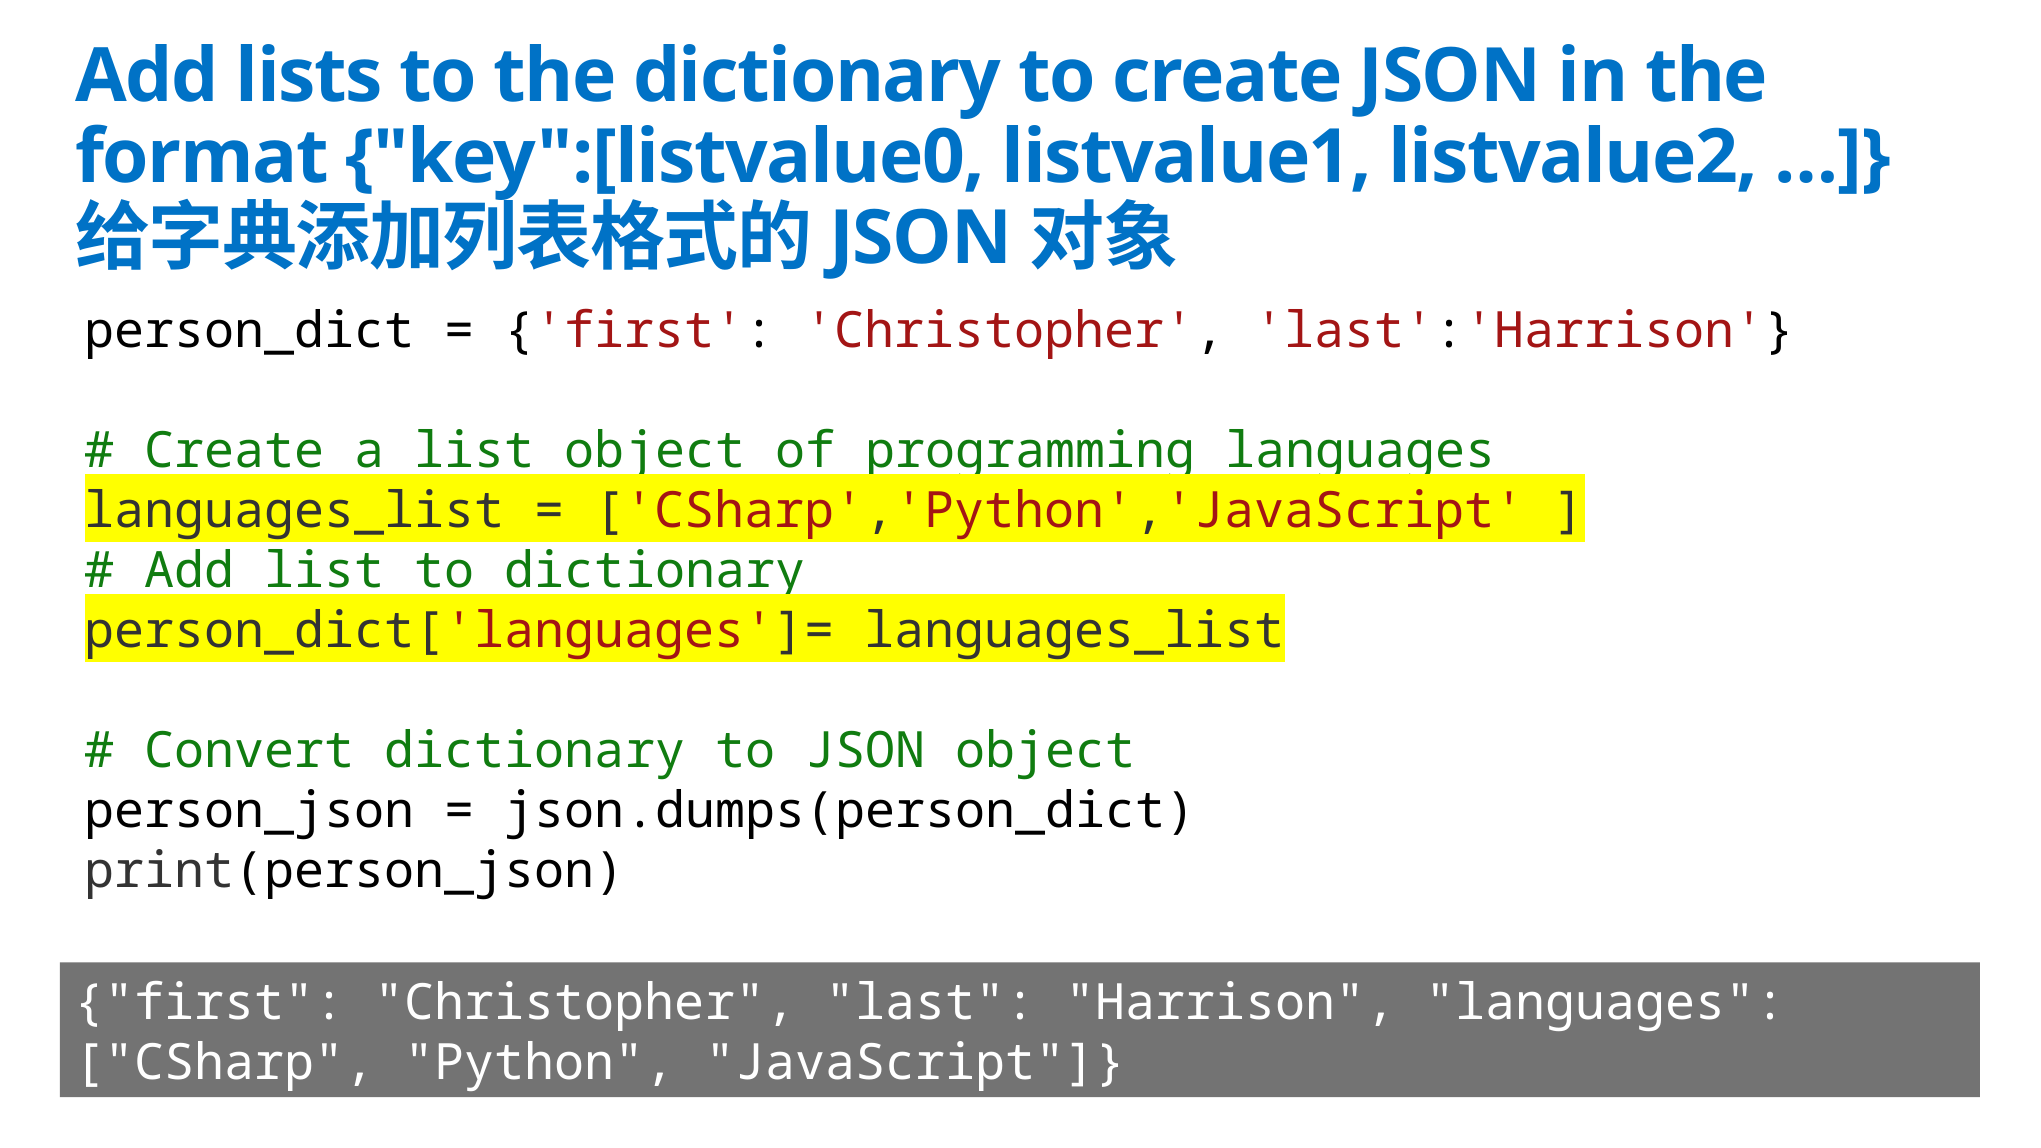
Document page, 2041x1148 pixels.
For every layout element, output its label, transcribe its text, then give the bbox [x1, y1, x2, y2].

text_box person_dict = {'first': 'Christopher', 'last':'Harrison'} # Create a list object of programming languages languages_list = ['CSharp','Python','JavaScript' ] # Add list to dictionary person_dict['languages']= languages_list # Convert dictionary to JSON object person_json = json.dumps(person_dict) print(person_json) [69, 290, 1990, 905]
title Add lists to the dictionary to create JSON in the format {"key":[listvalue0, listvalue1, listvalue2, …]} 给字典添加列表格式的JSON对象 [60, 21, 1981, 172]
text_box {"first": "Christopher", "last": "Harrison", "languages": ["CSharp", "Python", "JavaScript"]} [59, 962, 1980, 1098]
